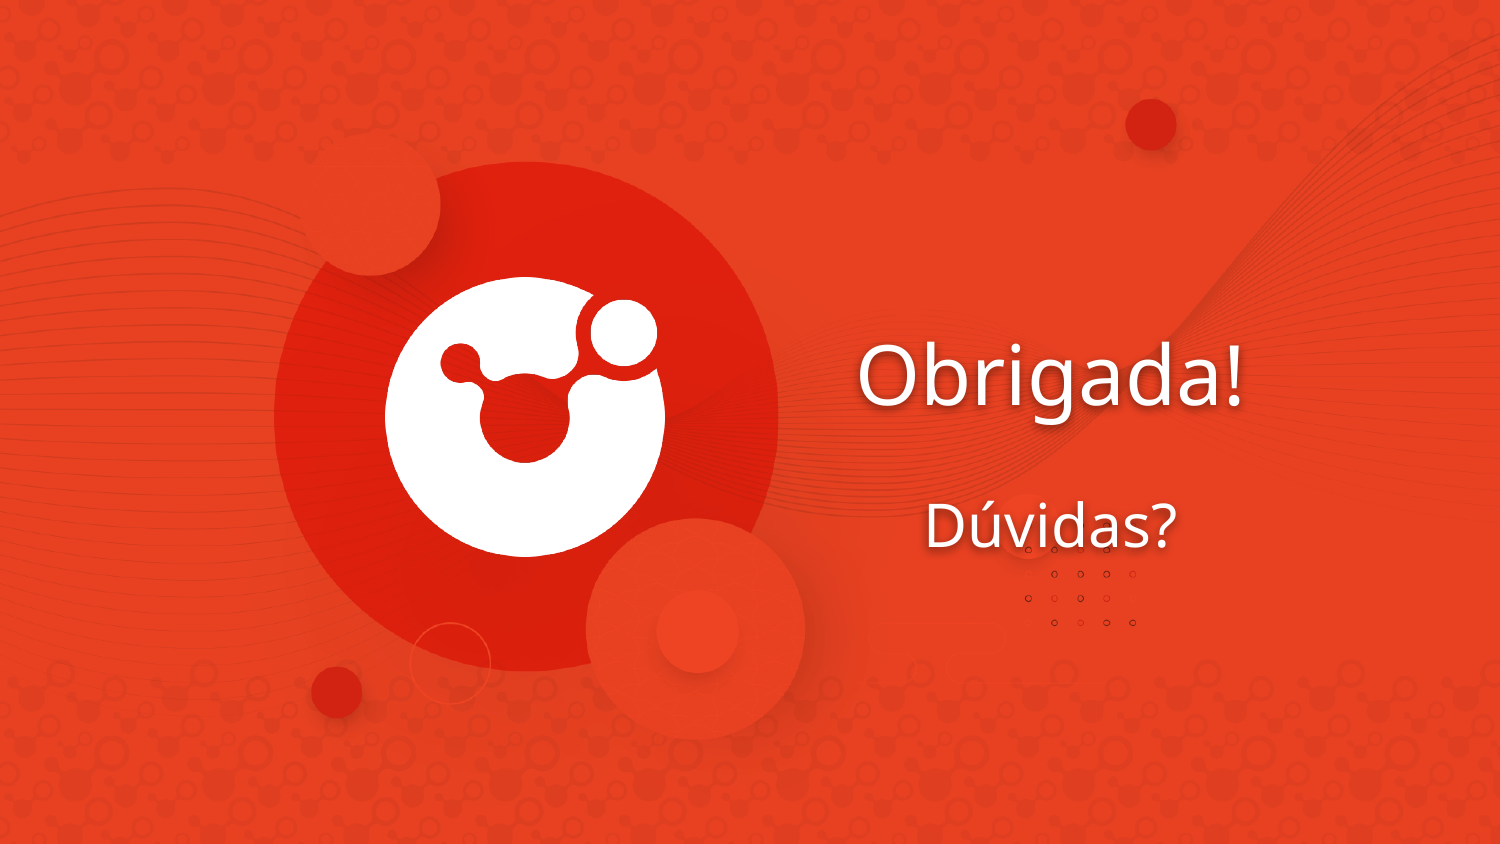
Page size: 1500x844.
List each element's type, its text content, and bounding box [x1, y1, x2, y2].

picture [0, 0, 1500, 844]
text_box Obrigada! Dúvidas? [637, 326, 1464, 575]
